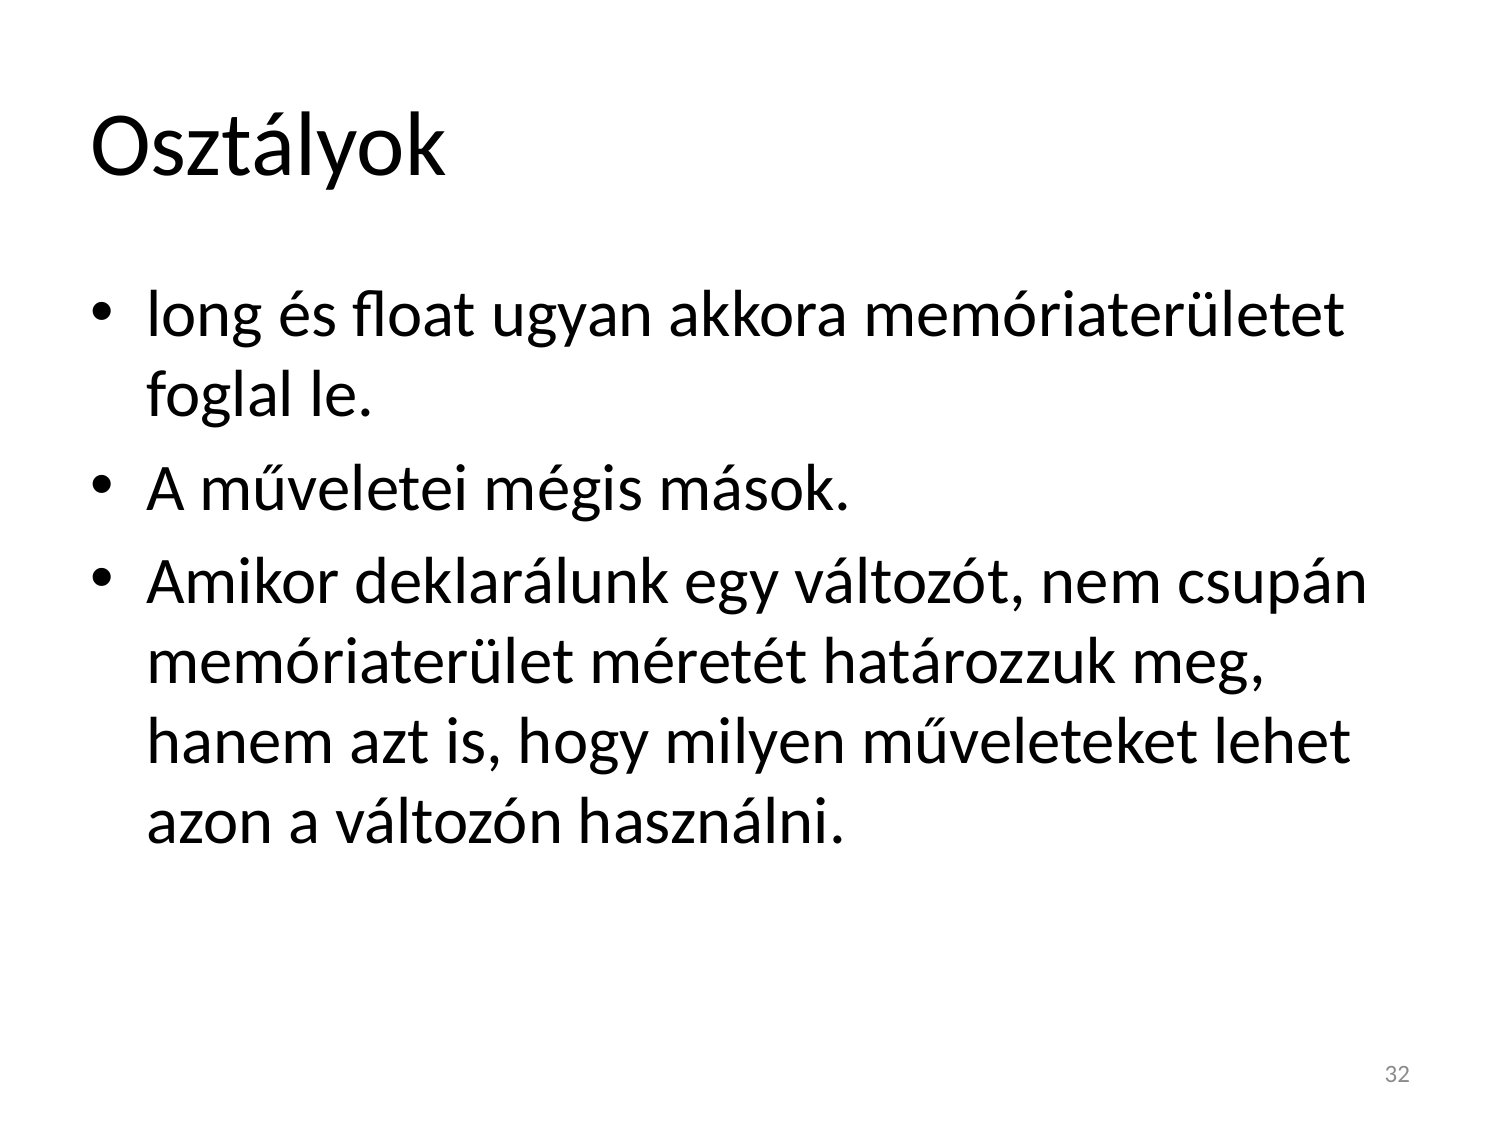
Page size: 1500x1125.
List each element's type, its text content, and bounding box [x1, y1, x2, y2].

title Osztályok [74, 44, 1426, 233]
list long és float ugyan akkora memóriaterületet foglal le. A műveletei mégis mások. Amikor deklarálunk egy változót, nem csupán memóriaterület méretét határozzuk meg, hanem azt is, hogy milyen műveleteket lehet azon a változón használni. [74, 262, 1426, 1006]
slide_number 32 [1074, 1042, 1425, 1103]
